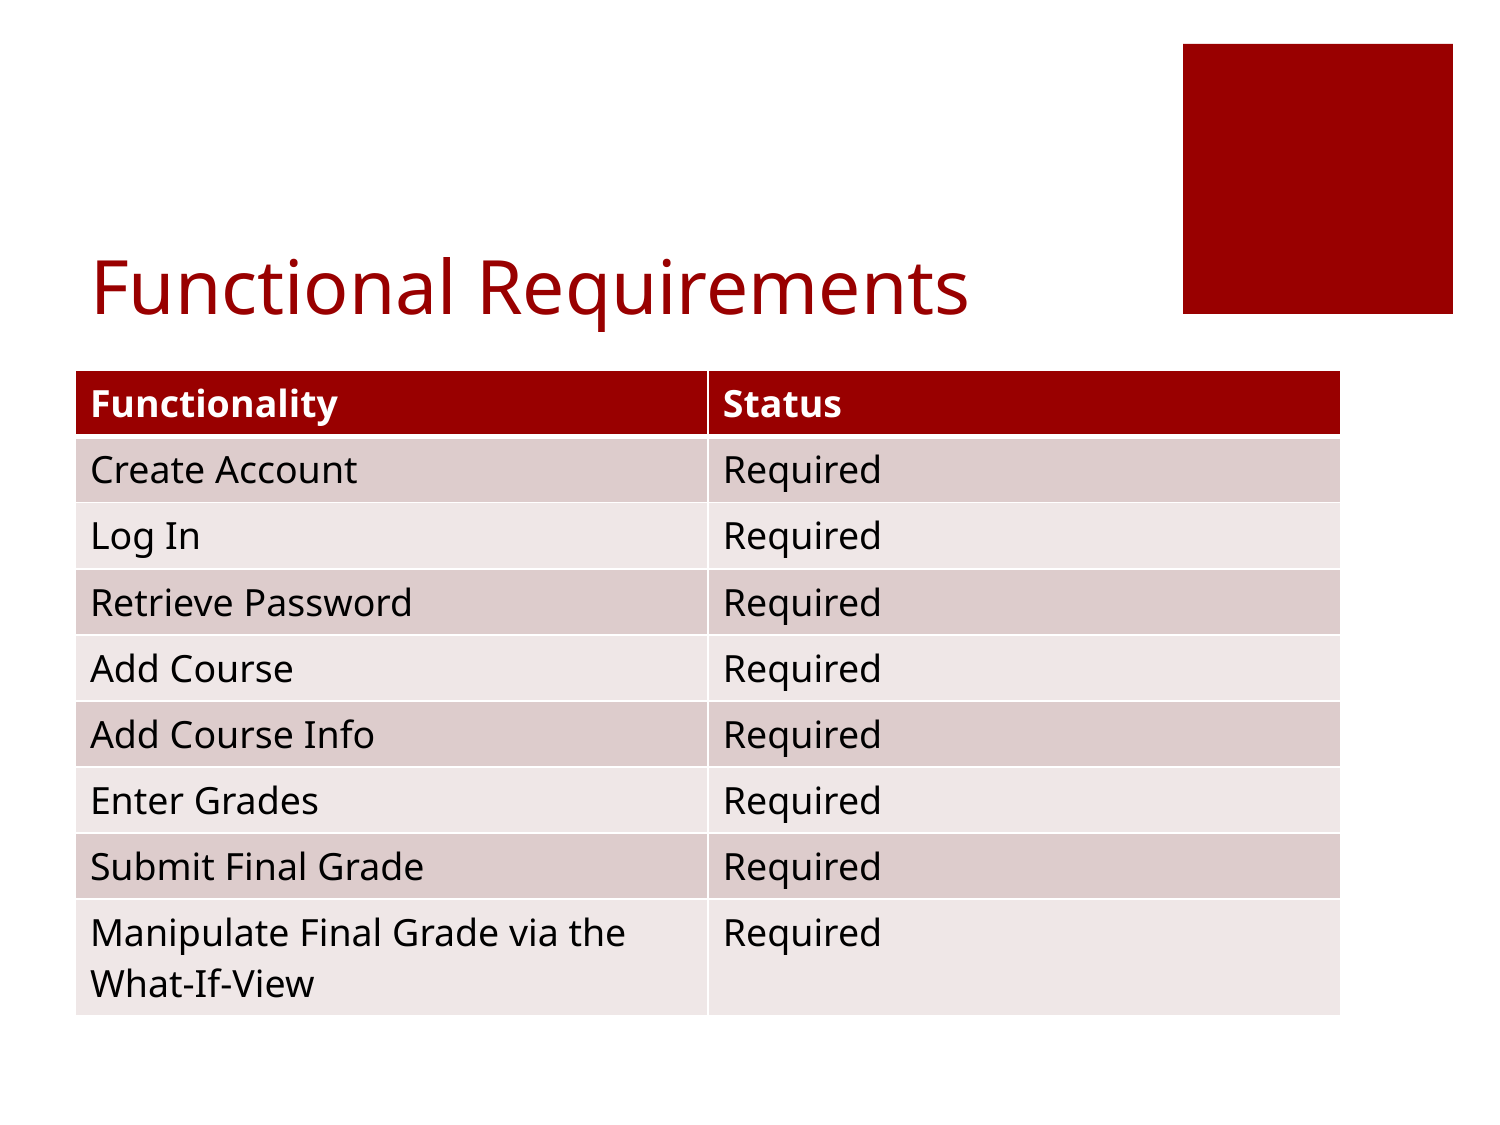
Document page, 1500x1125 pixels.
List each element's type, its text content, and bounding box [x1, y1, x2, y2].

table_cell Add Course Info [76, 702, 707, 766]
table_cell Manipulate Final Grade via the What-If-View [76, 900, 707, 1015]
table_cell Enter Grades [76, 768, 707, 832]
table_header Status [709, 371, 1340, 434]
table_cell Required [709, 834, 1340, 898]
table_cell Required [709, 702, 1340, 766]
table_header Functionality [76, 371, 707, 434]
table_cell Required [709, 900, 1340, 1015]
table_cell Create Account [76, 439, 707, 502]
table_cell Required [709, 570, 1340, 634]
table_cell Required [709, 439, 1340, 502]
title Functional Requirements [75, 149, 1143, 338]
table_cell Log In [76, 503, 707, 568]
table_cell Required [709, 636, 1340, 700]
table_cell Required [709, 503, 1340, 568]
table_cell Add Course [76, 636, 707, 700]
table_cell Required [709, 768, 1340, 832]
table_cell Submit Final Grade [76, 834, 707, 898]
table_cell Retrieve Password [76, 570, 707, 634]
